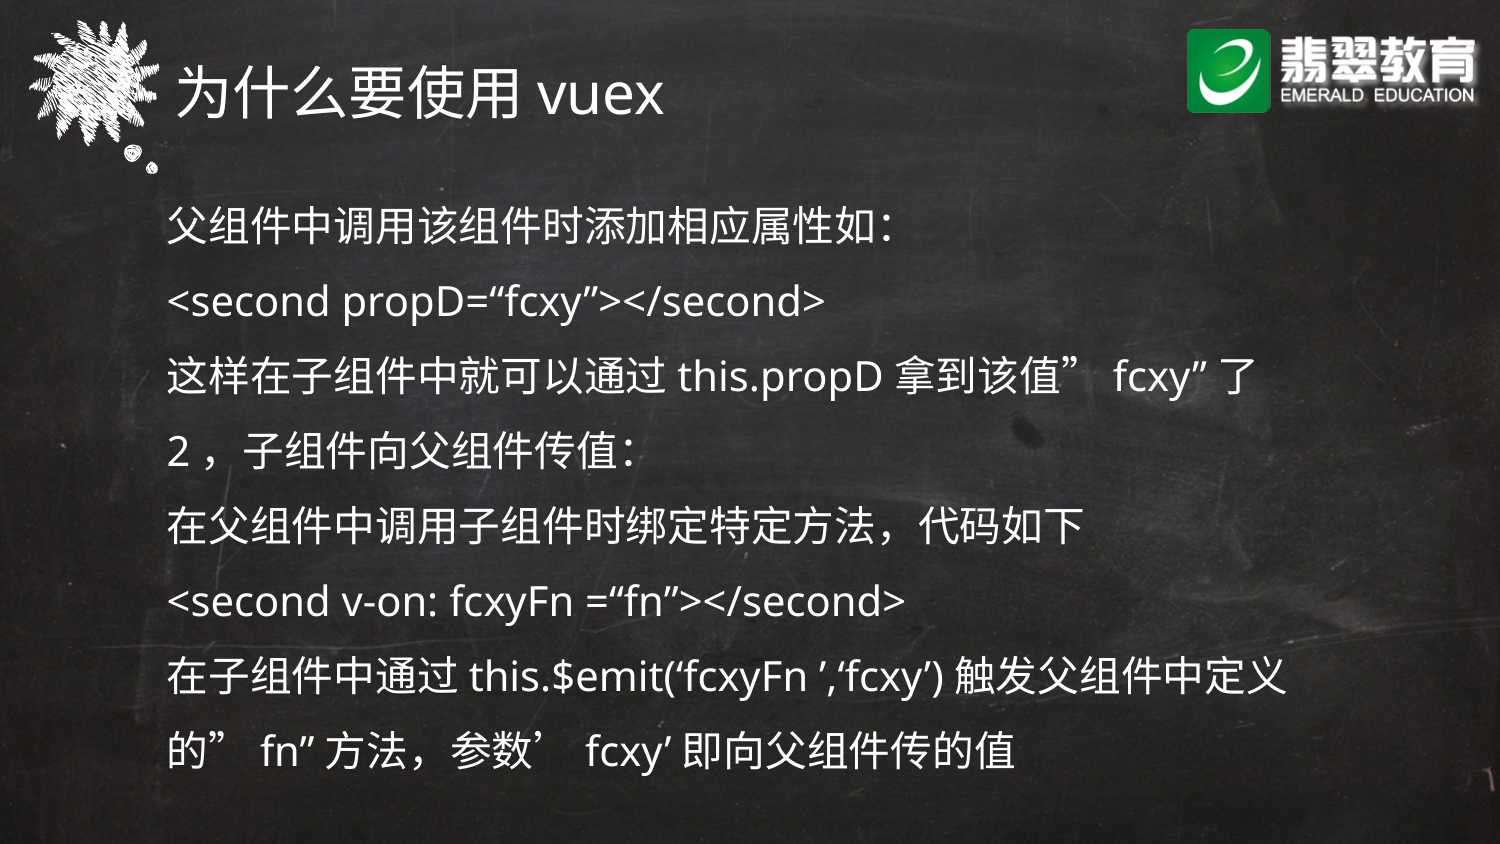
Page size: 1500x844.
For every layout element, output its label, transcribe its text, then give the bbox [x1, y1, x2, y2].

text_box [900, 232, 955, 470]
text_box 父组件中调用该组件时添加相应属性如： <second propD=“fcxy”></second> 这样在子组件中就可以通过this.propD拿到该值”fcxy”了 2，子组件向父组件传值： 在父组件中调用子组件时绑定特定方法，代码如下 <second v-on: fcxyFn =“fn”></second> 在子组件中通过this.$emit(‘fcxyFn ’,‘fcxy’)触发父组件中定义的”fn”方法，参数’fcxy’即向父组件传的值 [151, 167, 1375, 783]
text_box 为什么要使用vuex [163, 49, 1152, 134]
picture [0, 0, 1500, 844]
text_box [29, 19, 160, 174]
